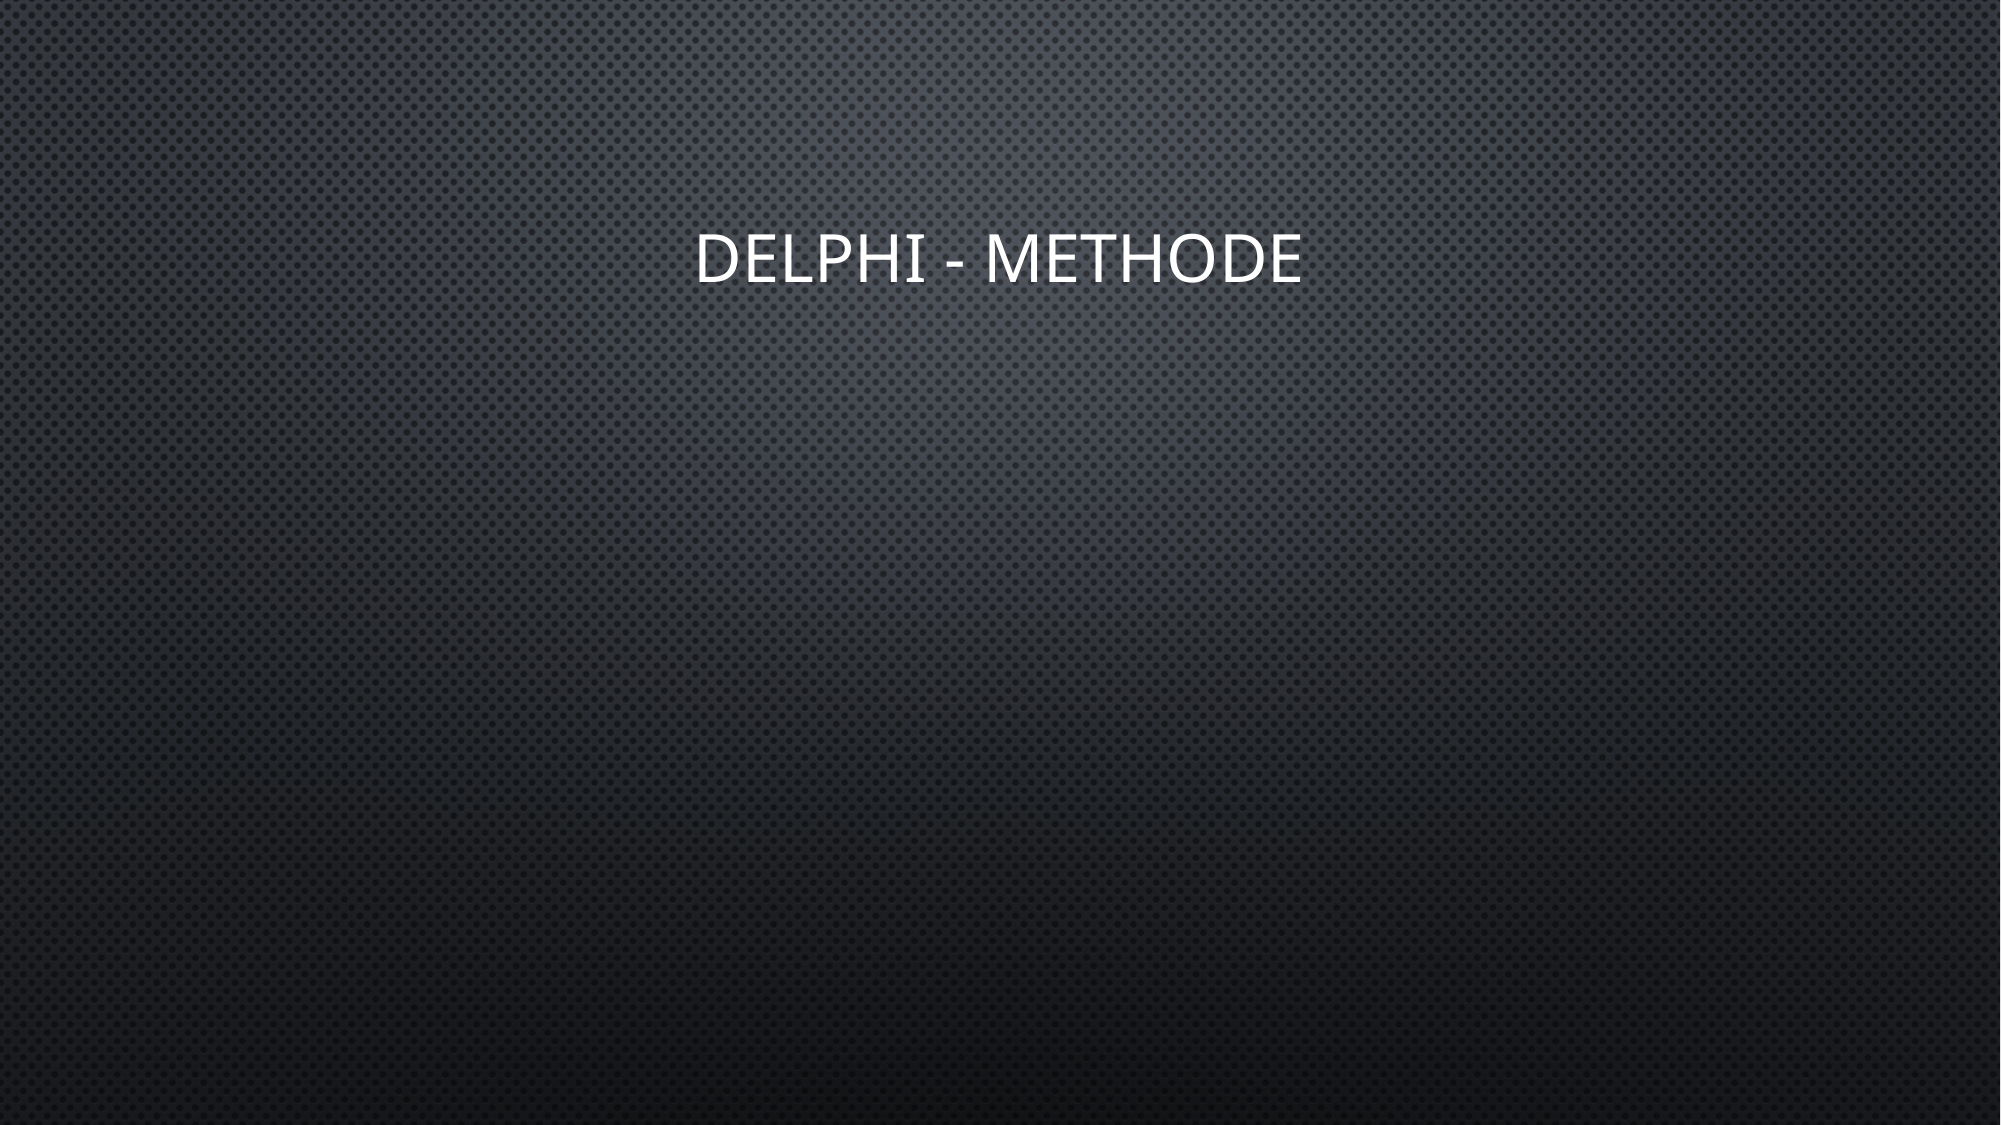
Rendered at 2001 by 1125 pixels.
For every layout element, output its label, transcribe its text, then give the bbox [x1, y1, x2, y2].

title Delphi - Methode [187, 99, 1813, 413]
